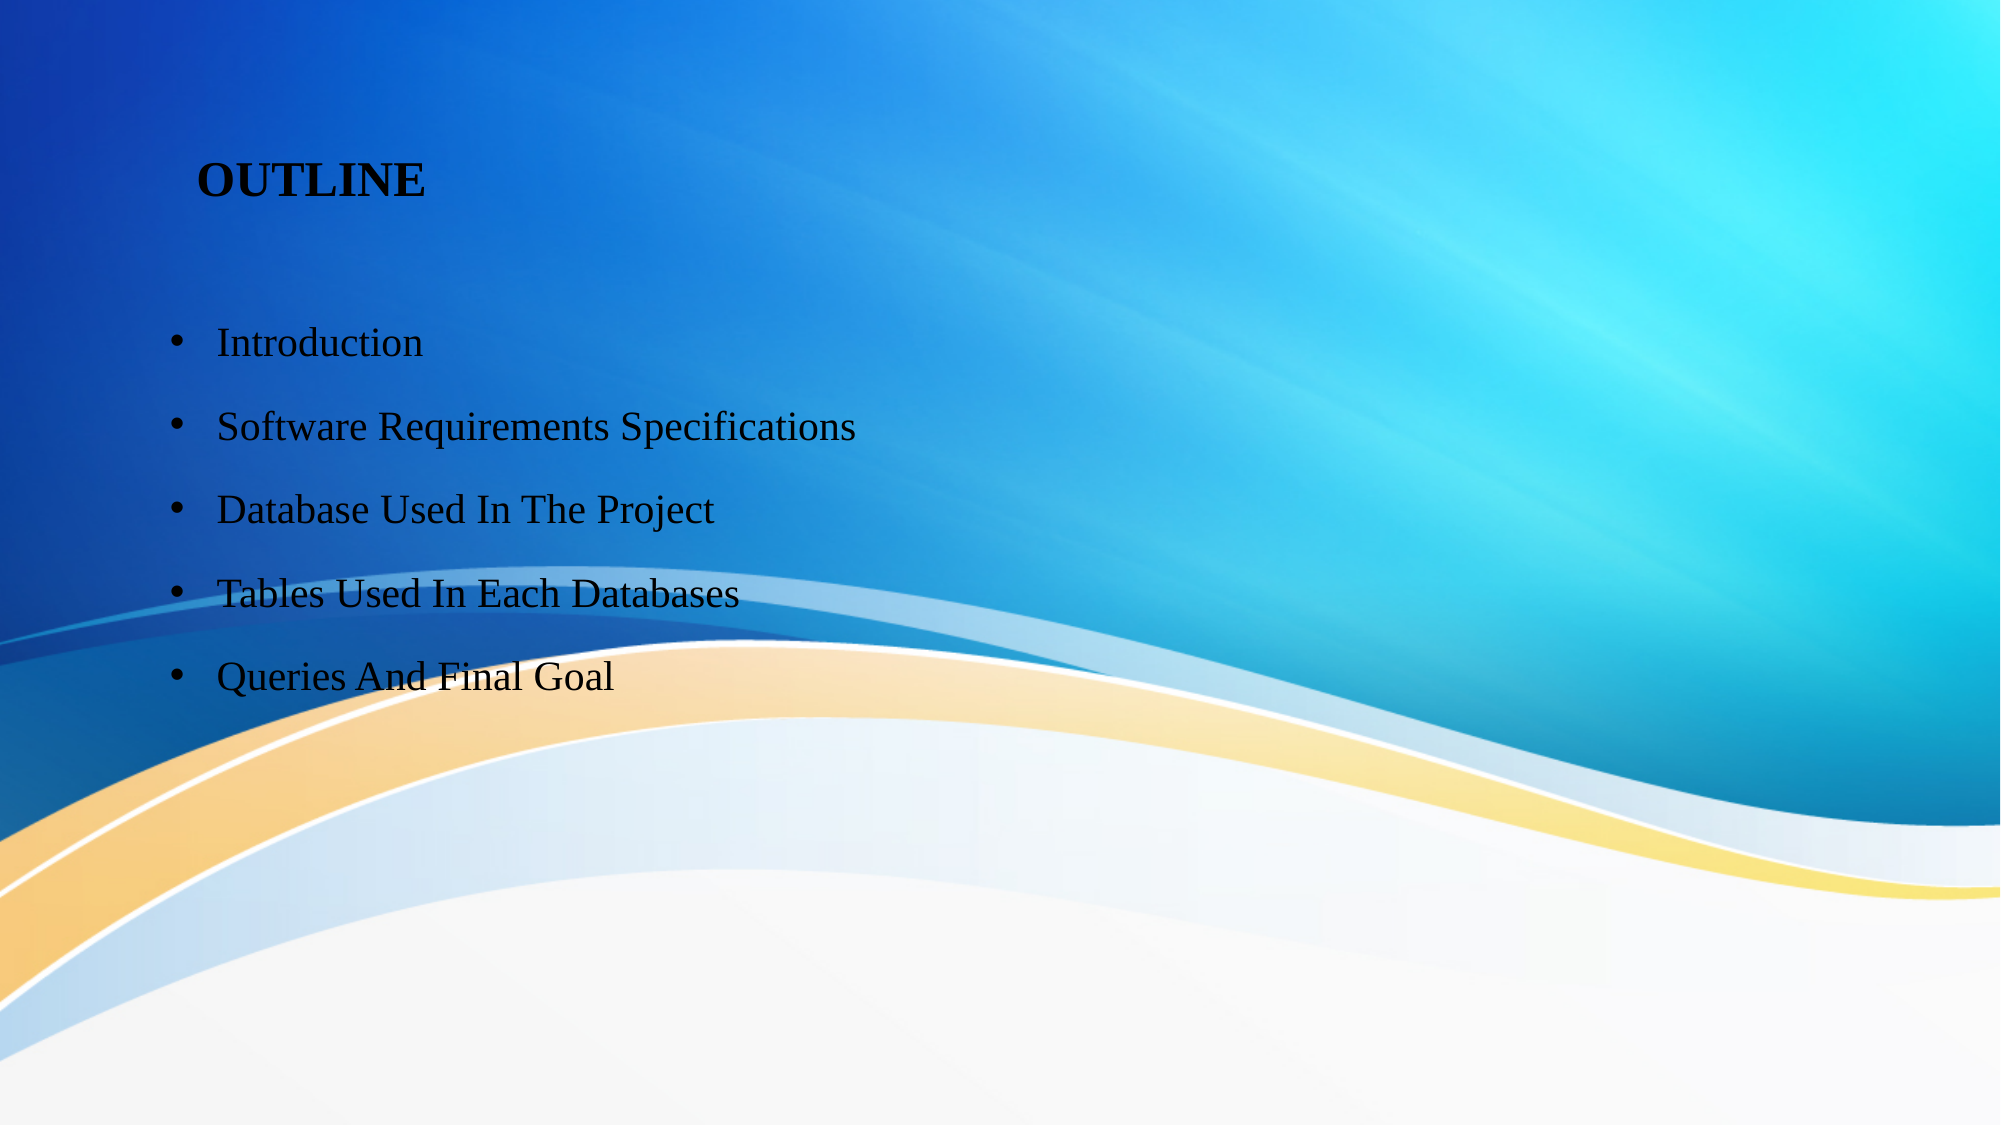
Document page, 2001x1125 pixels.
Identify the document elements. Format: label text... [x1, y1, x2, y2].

subtitle Introduction Software Requirements Specifications Database Used In The Project Tables Used In Each Databases Queries And Final Goal [154, 282, 1430, 843]
picture [0, 0, 2001, 1125]
title OUTLINE [154, 140, 469, 214]
